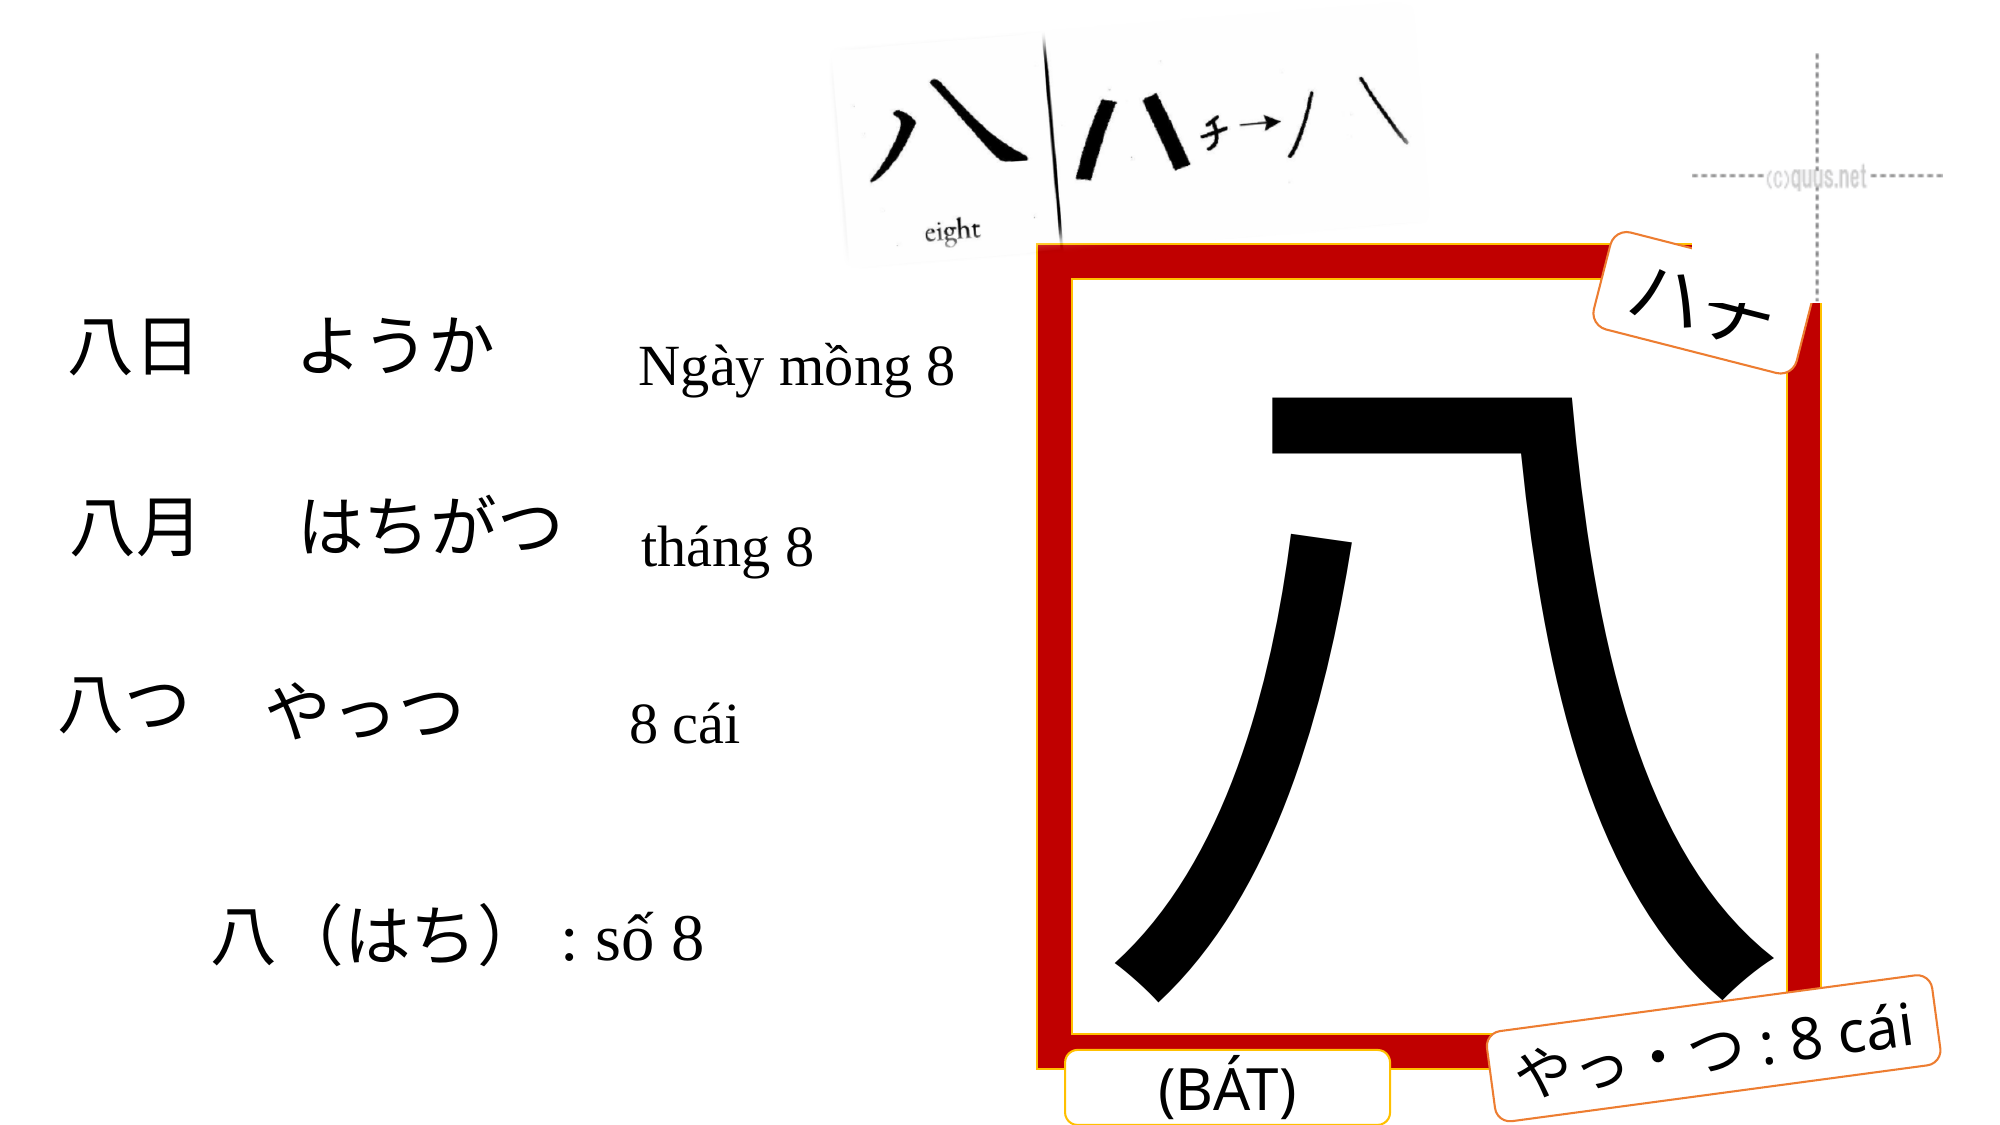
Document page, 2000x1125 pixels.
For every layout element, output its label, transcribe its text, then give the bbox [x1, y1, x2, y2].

picture [1692, 52, 1943, 303]
text_box 八（はち）: số 8 [195, 846, 834, 981]
text_box はちがつ [282, 486, 581, 574]
text_box 八 [1036, 243, 1609, 1070]
text_box 八日 [52, 305, 260, 393]
text_box やっつ [250, 671, 549, 759]
text_box 八 [1786, 303, 1822, 991]
text_box 8 cái [614, 643, 1054, 763]
text_box ハチ [1592, 230, 1813, 375]
text_box ようか [280, 305, 580, 393]
text_box 八月 [54, 486, 262, 574]
text_box Ngày mồng 8 [624, 284, 1063, 405]
text_box tháng 8 [626, 465, 1065, 586]
text_box 八つ [42, 663, 250, 751]
text_box (BÁT) [1064, 1048, 1392, 1125]
text_box やっ・つ: 8 cái [1485, 974, 1942, 1123]
picture [833, 22, 1424, 248]
